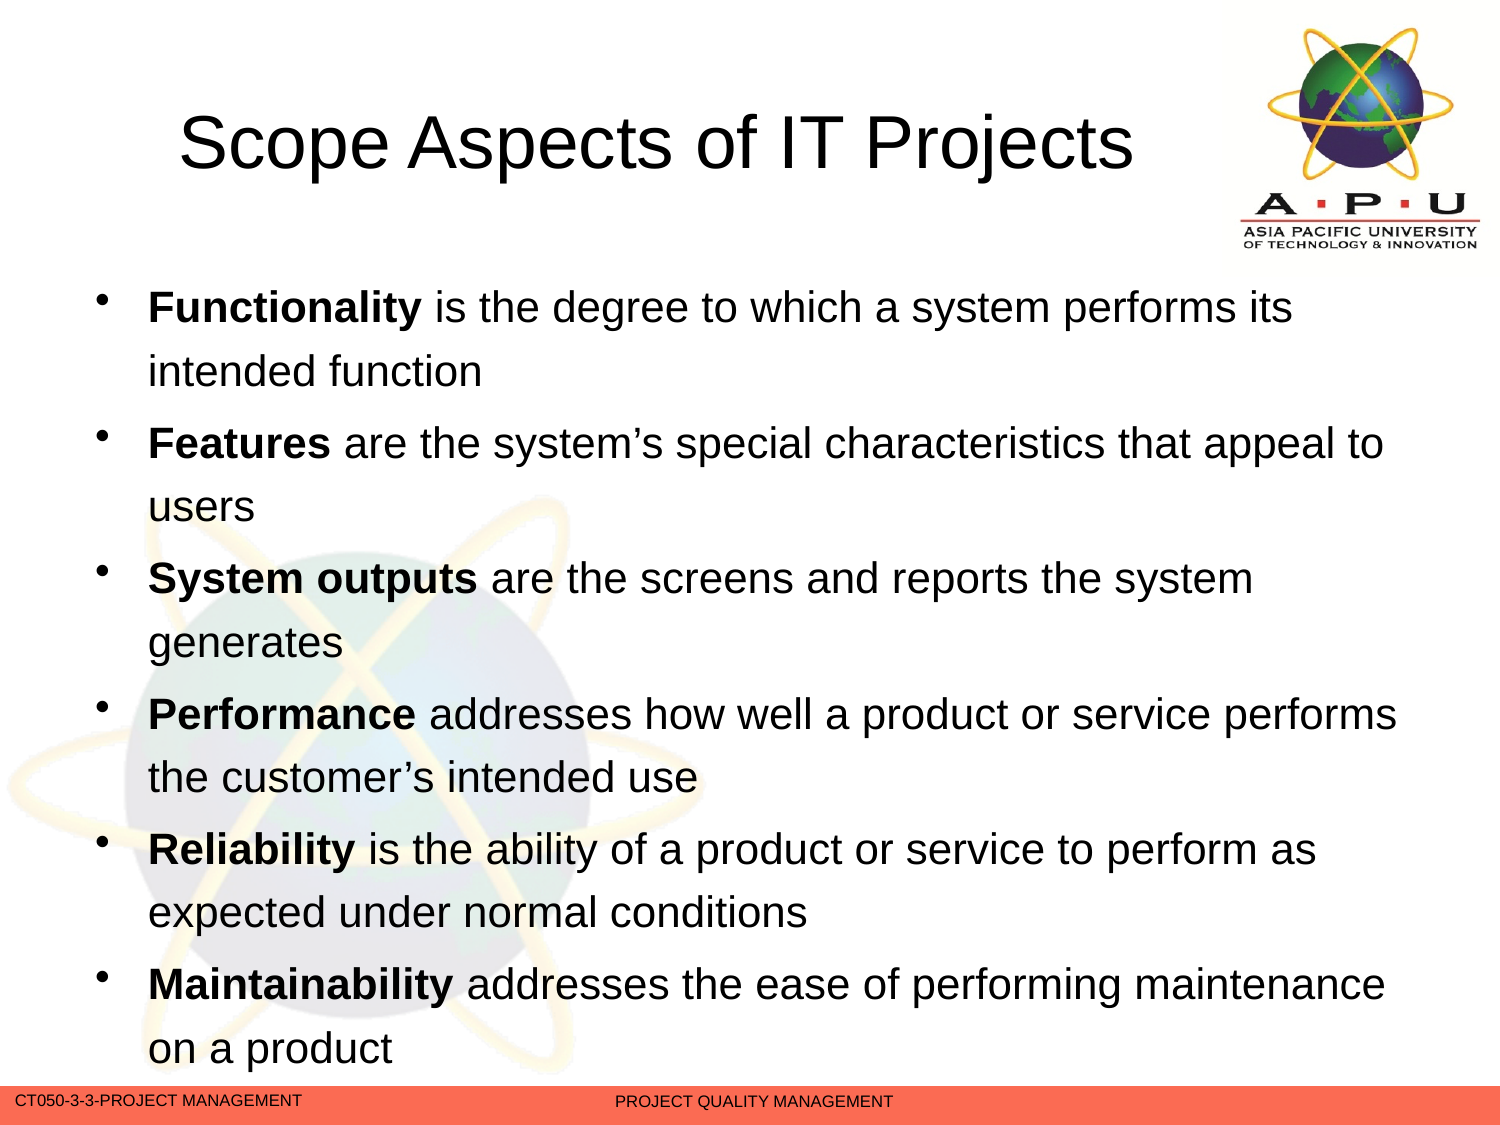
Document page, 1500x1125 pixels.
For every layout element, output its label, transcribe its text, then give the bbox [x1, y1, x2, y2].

title Scope Aspects of IT Projects [79, 45, 1235, 233]
picture [1222, 0, 1500, 277]
list Functionality is the degree to which a system performs its intended function Features are the system’s special characteristics that appeal to users System outputs are the screens and reports the system generates Performance addresses how well a product or service performs the customer’s intended use Reliability is the ability of a product or service to perform as expected under normal conditions Maintainability addresses the ease of performing maintenance on a product [79, 260, 1430, 1085]
